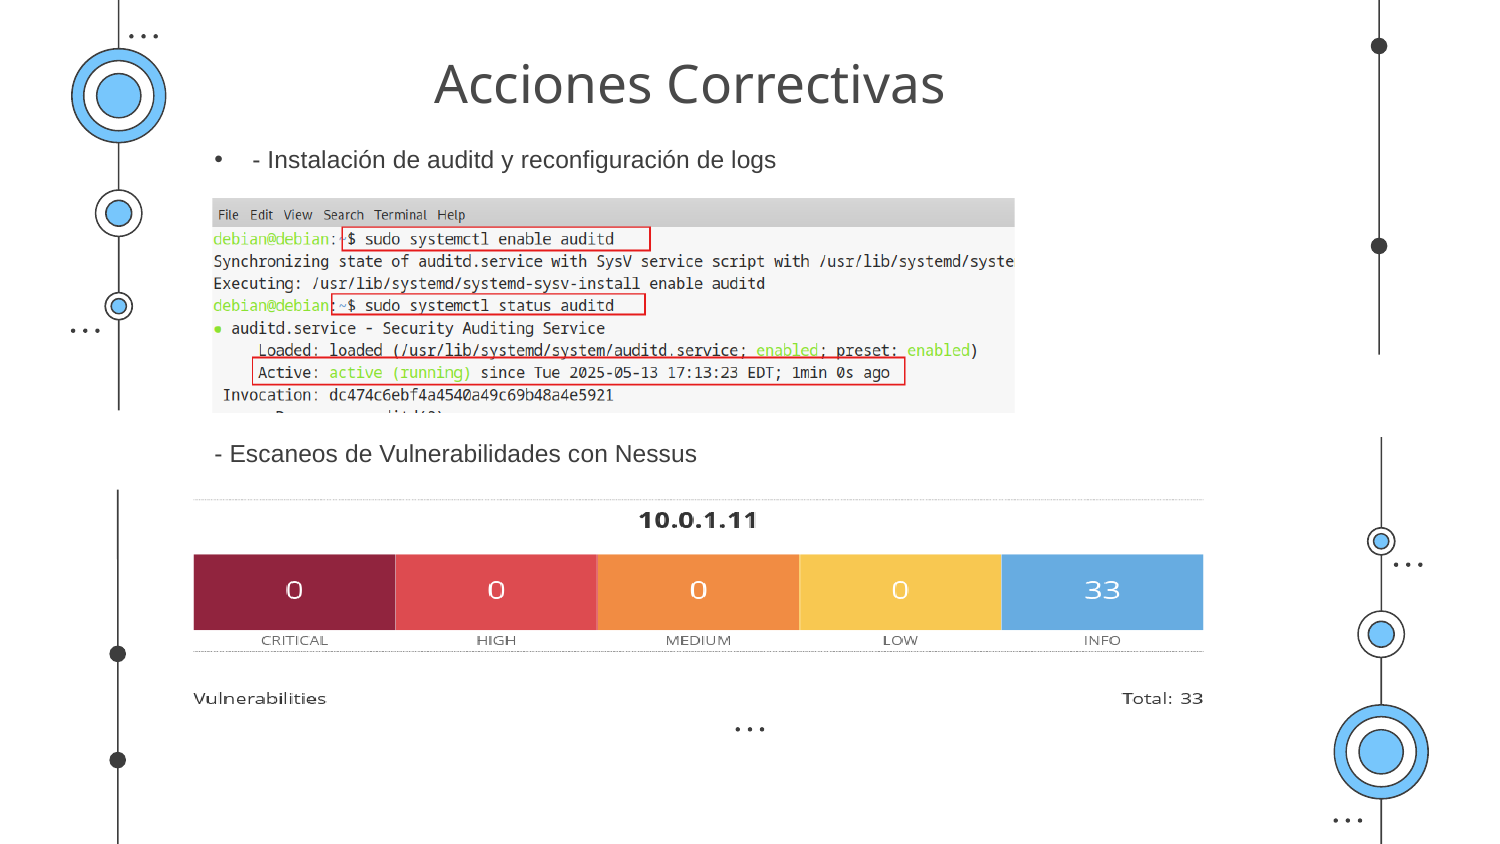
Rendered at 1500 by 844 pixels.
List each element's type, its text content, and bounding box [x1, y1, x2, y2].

subtitle - Instalación de auditd y reconfiguración de logs [199, 129, 1290, 189]
picture [180, 491, 1258, 717]
picture [212, 198, 1015, 414]
text_box - Escaneos de Vulnerabilidades con Nessus [199, 422, 1290, 483]
title Acciones Correctivas [234, 35, 1146, 129]
